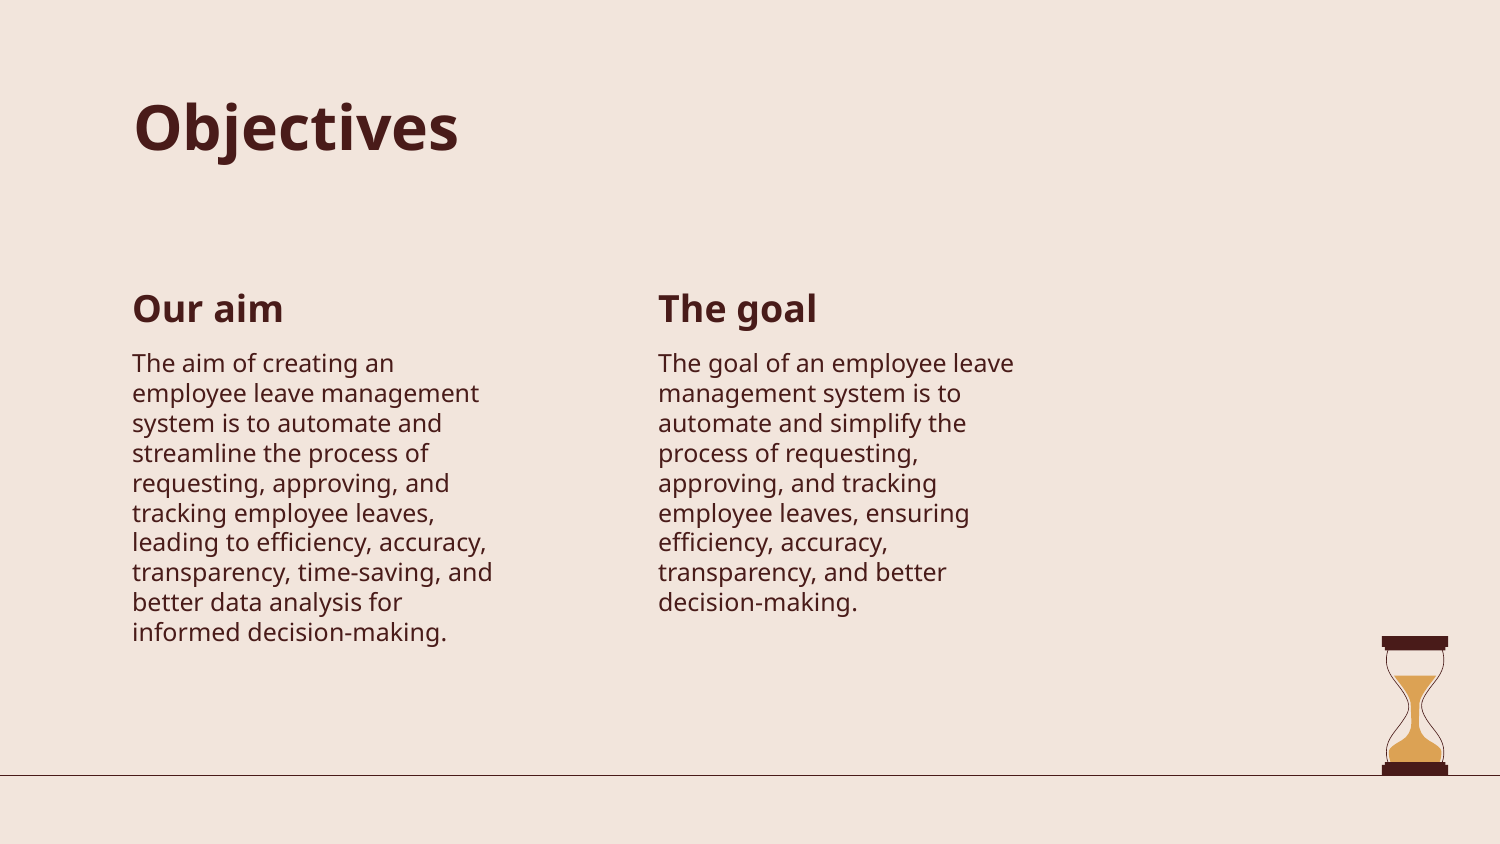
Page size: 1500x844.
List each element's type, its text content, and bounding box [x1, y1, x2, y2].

subtitle The goal of an employee leave management system is to automate and simplify the process of requesting, approving, and tracking employee leaves, ensuring efficiency, accuracy, transparency, and better decision-making. [643, 332, 1055, 648]
title Objectives [118, 72, 1382, 167]
subtitle The aim of creating an employee leave management system is to automate and streamline the process of requesting, approving, and tracking employee leaves, leading to efficiency, accuracy, transparency, time-saving, and better data analysis for informed decision-making. [116, 345, 528, 670]
subtitle Our aim [116, 269, 528, 345]
subtitle The goal [643, 269, 1055, 332]
